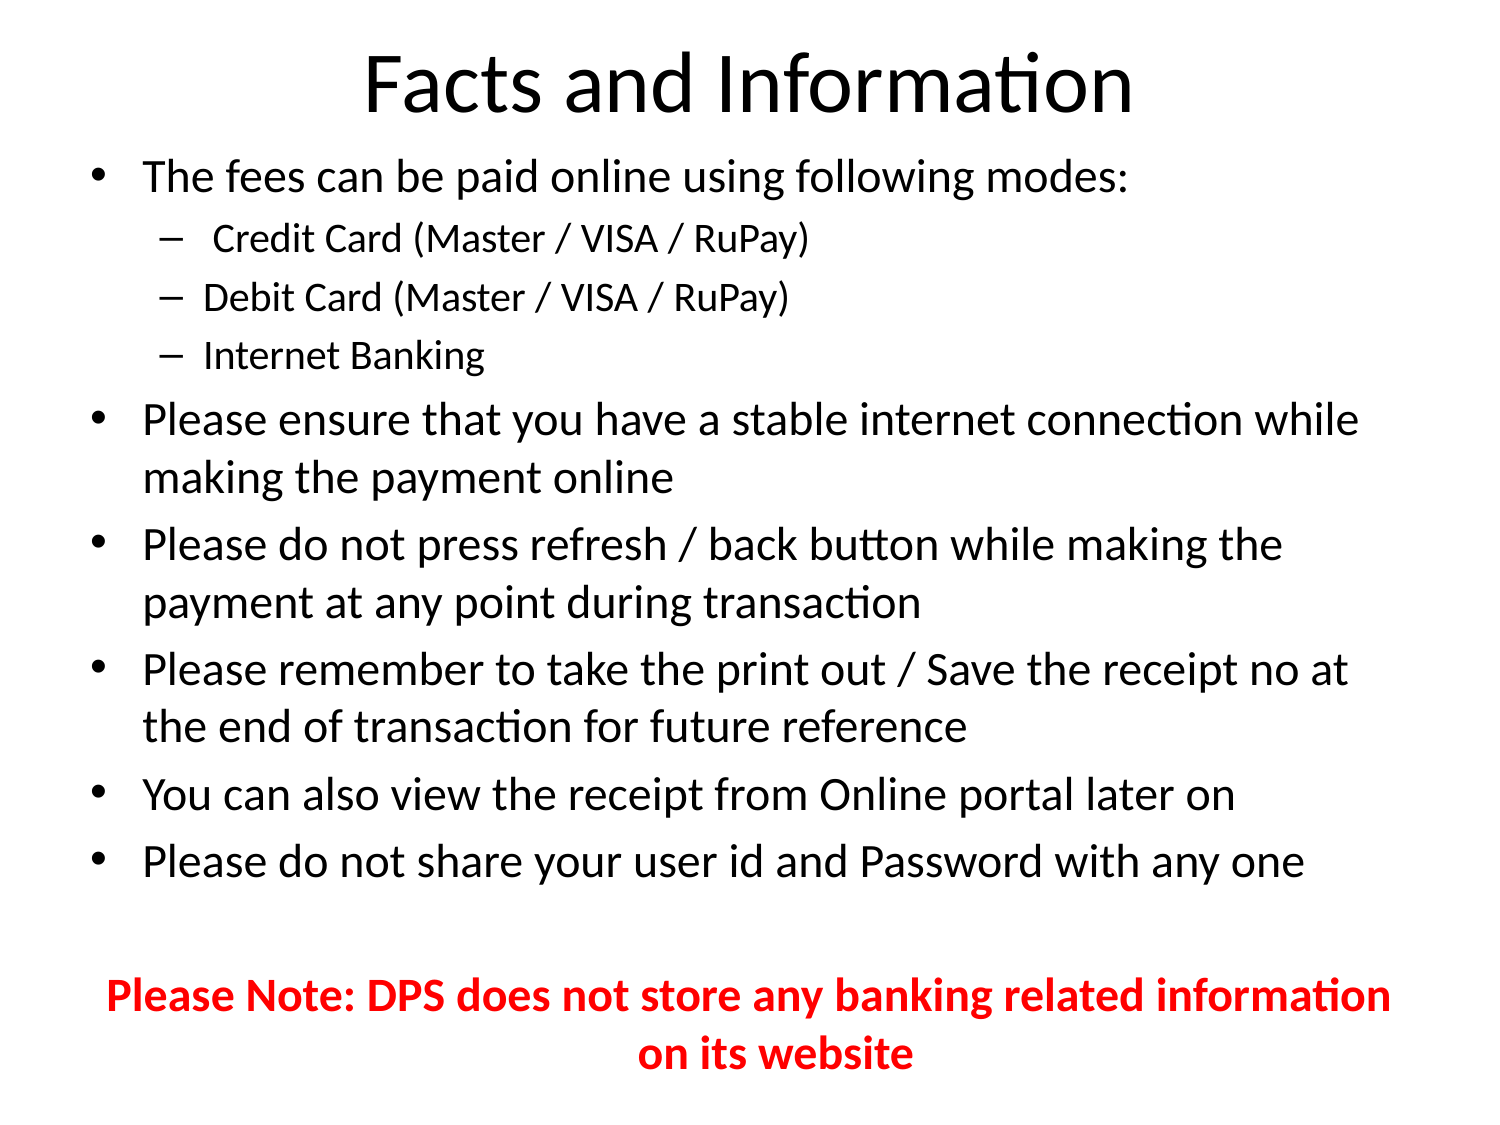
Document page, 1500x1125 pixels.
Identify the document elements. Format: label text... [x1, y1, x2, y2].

title Facts and Information [75, 17, 1425, 137]
list The fees can be paid online using following modes: Credit Card (Master / VISA / RuPay) Debit Card (Master / VISA / RuPay) Internet Banking Please ensure that you have a stable internet connection while making the payment online Please do not press refresh / back button while making the payment at any point during transaction Please remember to take the print out / Save the receipt no at the end of transaction for future reference You can also view the receipt from Online portal later on Please do not share your user id and Password with any one Please Note: DPS does not store any banking related information on its website [75, 137, 1425, 1088]
